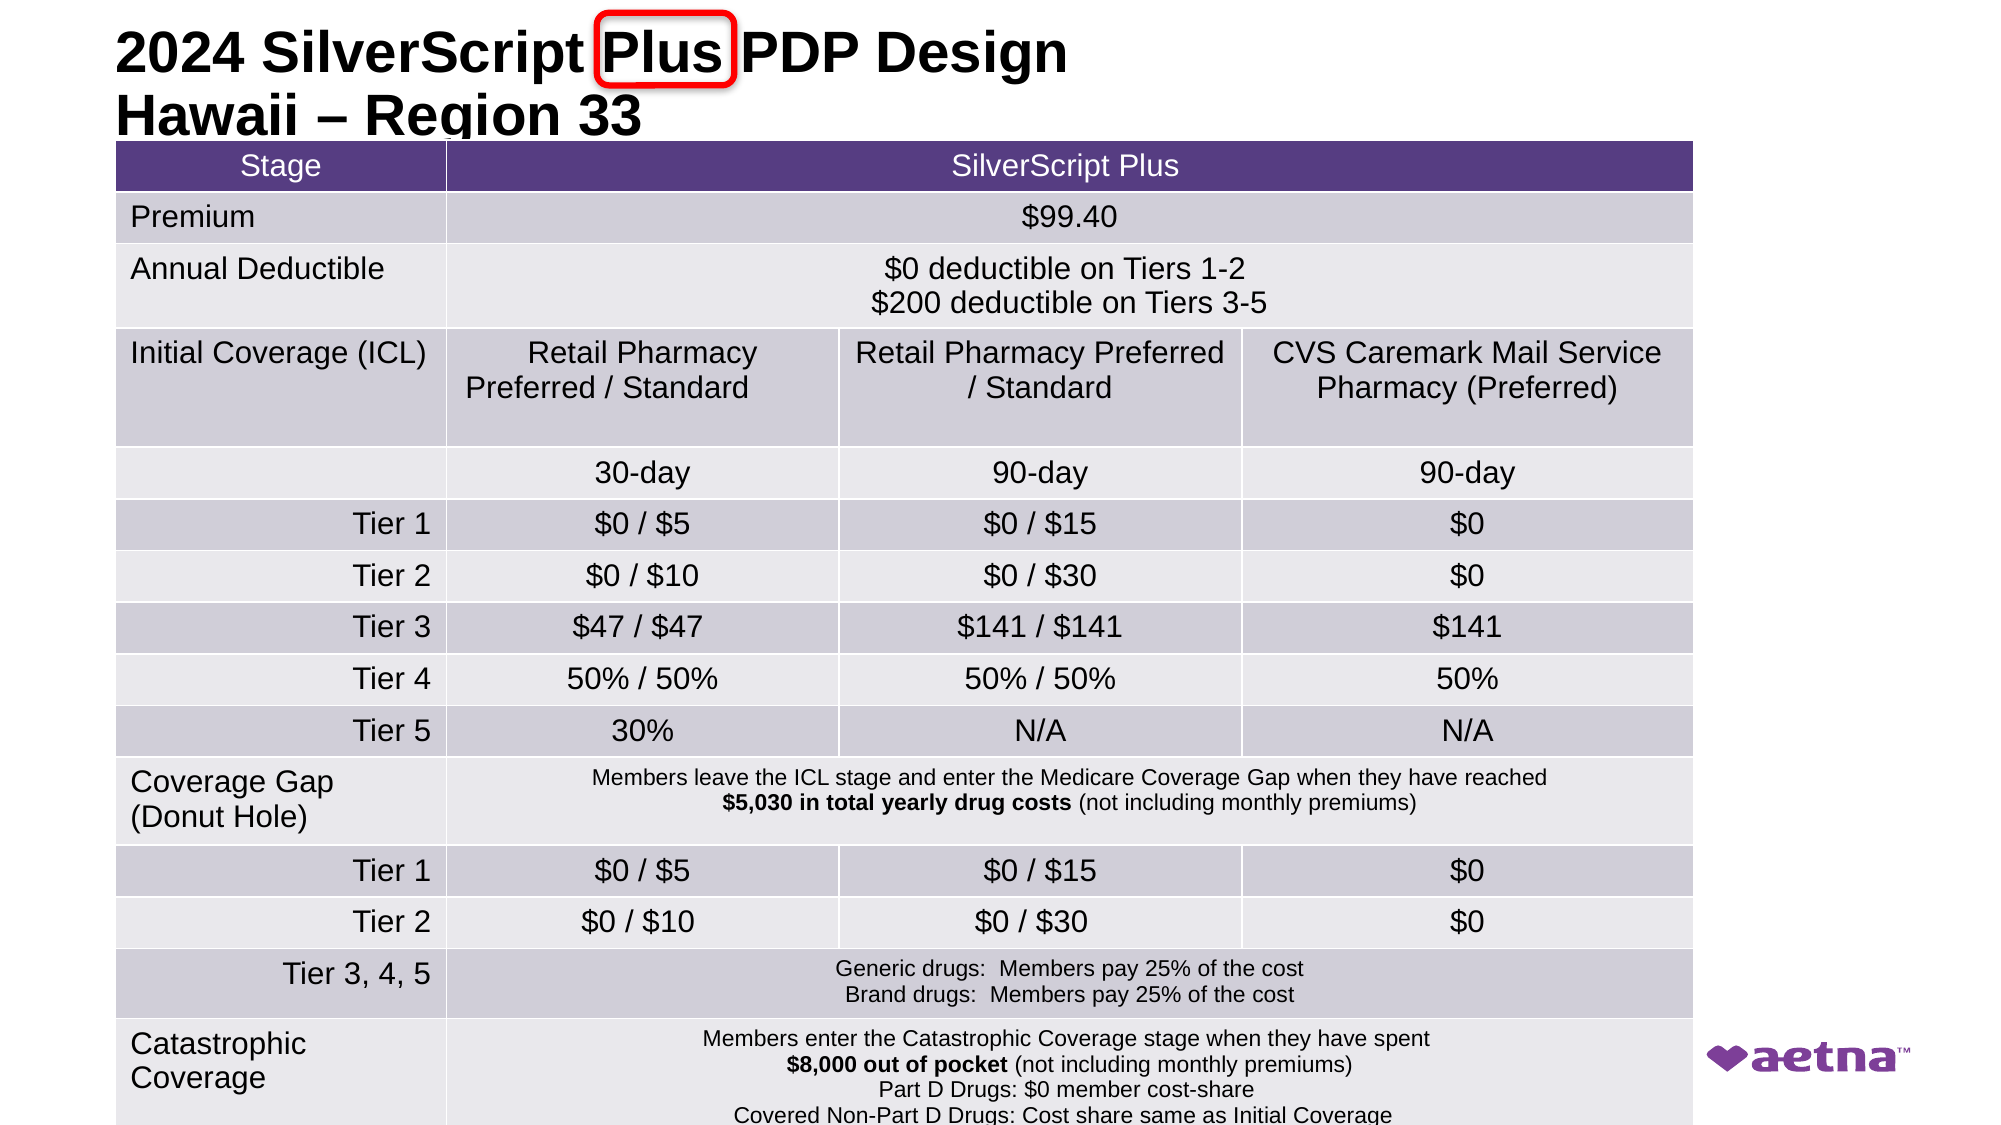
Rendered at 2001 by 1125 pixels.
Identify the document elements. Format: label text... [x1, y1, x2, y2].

table_cell Tier 1 [116, 846, 446, 896]
title 2024 SilverScript Plus PDP Design Hawaii – Region 33 [115, 22, 596, 88]
table_cell Premium [116, 193, 446, 243]
table_cell Catastrophic Coverage [116, 1019, 446, 1125]
table_cell Members enter the Catastrophic Coverage stage when they have spent $8,000 out of pocket (not including monthly premiums) Part D Drugs: $0 member cost-share Covered Non-Part D Drugs: Cost share same as Initial Coverage [447, 1019, 1693, 1125]
table_cell $0 / $30 [840, 898, 1241, 948]
table_cell $0 [1243, 551, 1693, 601]
table_cell Generic drugs: Members pay 25% of the cost Brand drugs: Members pay 25% of the cost [447, 949, 1693, 1018]
table_cell $0 / $15 [840, 500, 1241, 550]
table_cell CVS Caremark Mail Service Pharmacy (Preferred) [1243, 329, 1693, 446]
table_cell Retail Pharmacy Preferred / Standard [447, 329, 838, 446]
table_cell $0 [1243, 898, 1693, 948]
table_cell 90-day [1243, 448, 1693, 498]
table_header Stage [116, 141, 446, 191]
table_cell Members leave the ICL stage and enter the Medicare Coverage Gap when they have reached $5,030 in total yearly drug costs (not including monthly premiums) [447, 758, 1693, 844]
table_cell Tier 2 [116, 551, 446, 601]
table_cell N/A [840, 706, 1241, 756]
table_cell $47 / $47 [447, 603, 838, 653]
table_cell 50% / 50% [447, 655, 838, 705]
table_cell $0 [1243, 500, 1693, 550]
table_cell $141 / $141 [840, 603, 1241, 653]
table_cell Annual Deductible [116, 244, 446, 327]
table_cell 90-day [840, 448, 1241, 498]
table_cell 50% / 50% [840, 655, 1241, 705]
table_cell $0 [1243, 846, 1693, 896]
table_cell $0 / $5 [447, 500, 838, 550]
table_cell [116, 448, 446, 498]
table_cell $0 / $15 [840, 846, 1241, 896]
text_box [596, 11, 736, 87]
table_cell $0 / $5 [447, 846, 838, 896]
table_cell Tier 3 [116, 603, 446, 653]
table_cell Initial Coverage (ICL) [116, 329, 446, 446]
table_cell Retail Pharmacy Preferred / Standard [840, 329, 1241, 446]
table_header SilverScript Plus [447, 141, 1693, 191]
table_cell Tier 1 [116, 500, 446, 550]
table_cell Tier 3, 4, 5 [116, 949, 446, 1018]
table_cell 30-day [447, 448, 838, 498]
table_cell Tier 4 [116, 655, 446, 705]
table_cell $141 [1243, 603, 1693, 653]
table_cell $0 / $10 [447, 551, 838, 601]
table_cell $0 deductible on Tiers 1-2 $200 deductible on Tiers 3-5 [447, 244, 1693, 327]
title 2024 SilverScript Plus PDP Design Hawaii – Region 33 [734, 22, 1305, 88]
table_cell $0 / $10 [447, 898, 838, 948]
table_cell Coverage Gap (Donut Hole) [116, 758, 446, 844]
table_cell $99.40 [447, 193, 1693, 243]
table_cell N/A [1243, 706, 1693, 756]
table_cell Tier 5 [116, 706, 446, 756]
table_cell Tier 2 [116, 898, 446, 948]
table_cell $0 / $30 [840, 551, 1241, 601]
table_cell 50% [1243, 655, 1693, 705]
table_cell 30% [447, 706, 838, 756]
